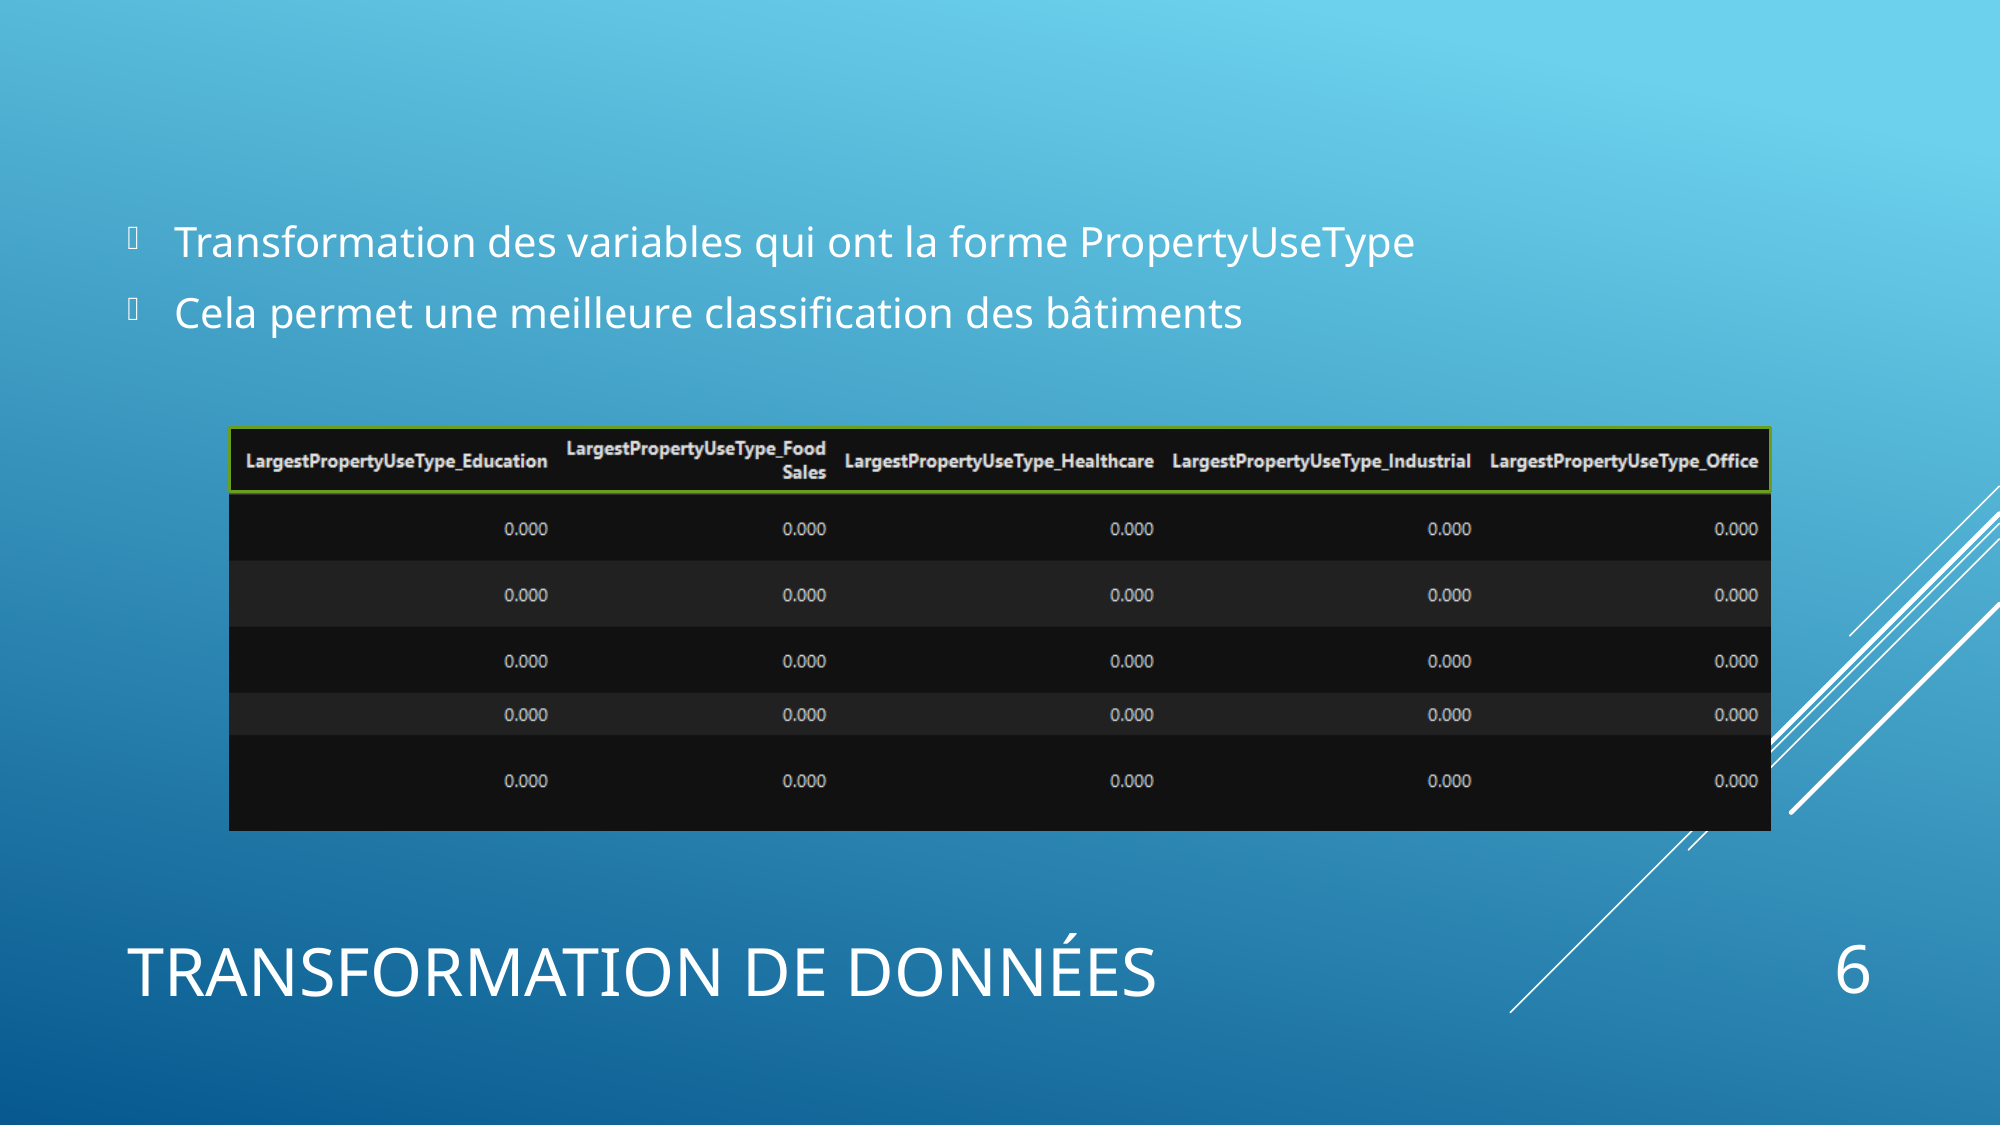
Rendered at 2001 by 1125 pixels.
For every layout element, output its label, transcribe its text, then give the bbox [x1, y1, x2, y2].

slide_number 6 [1700, 915, 1888, 1025]
title TRANSFORMATION DE DONNÉES [112, 846, 1513, 1094]
list Transformation des variables qui ont la forme PropertyUseType Cela permet une meilleure classification des bâtiments [112, 15, 1836, 609]
picture [228, 427, 1771, 831]
